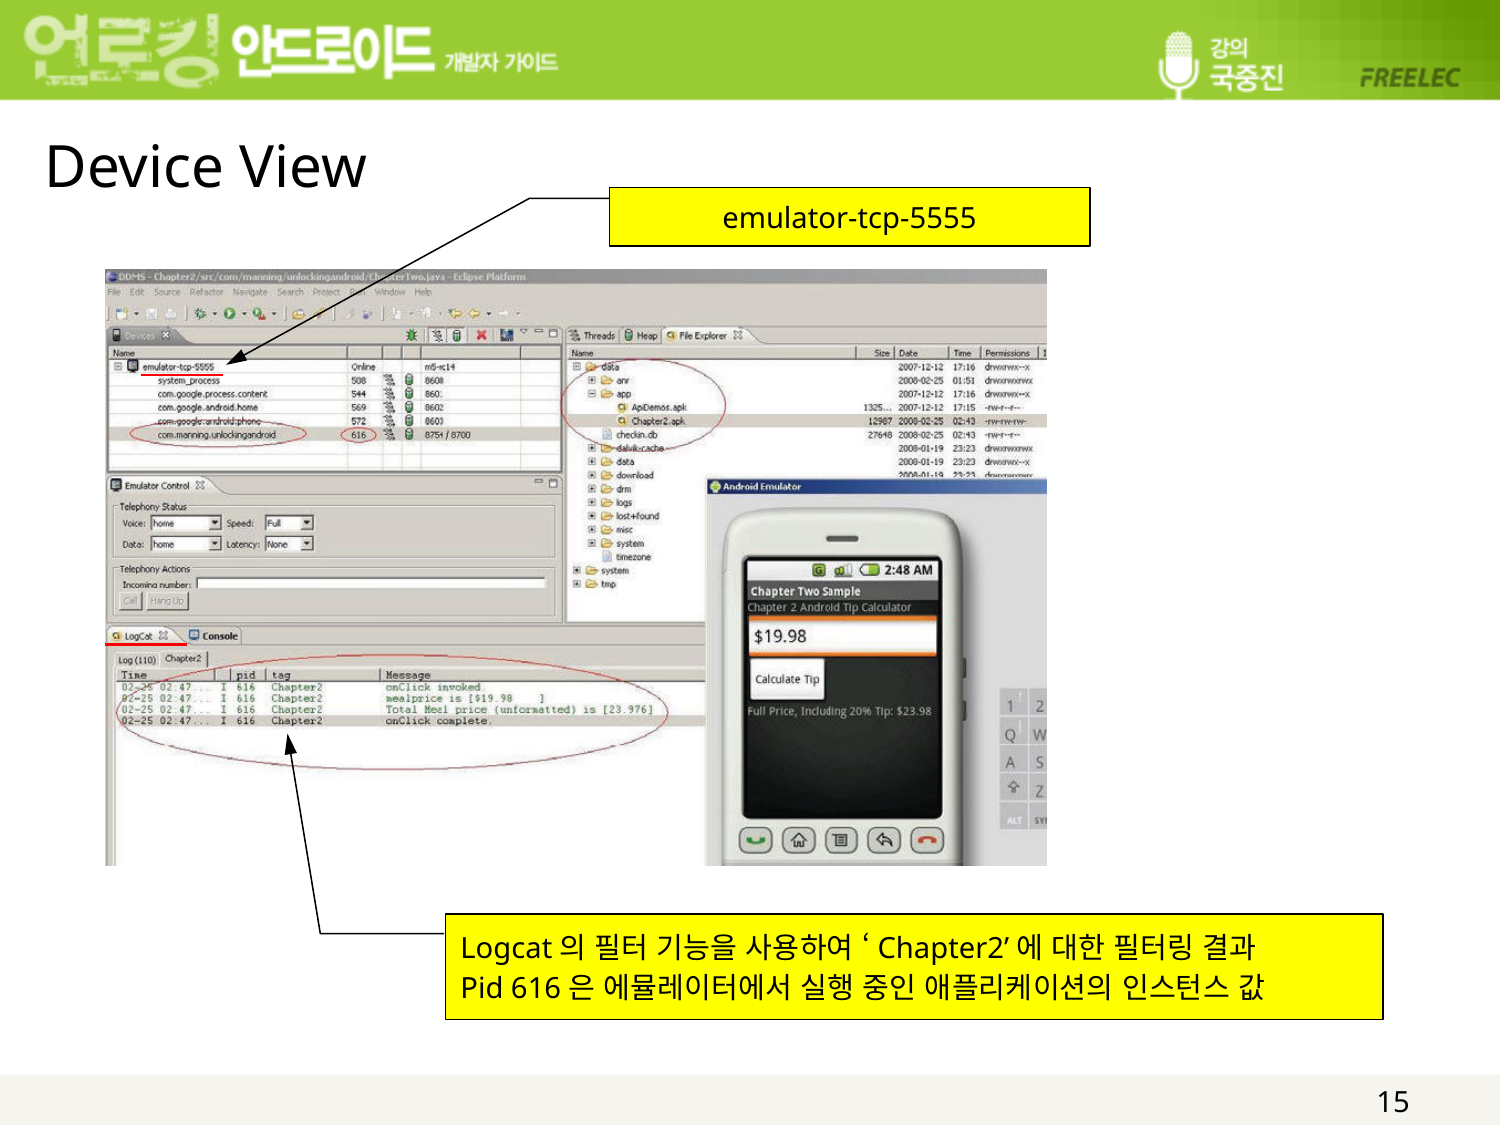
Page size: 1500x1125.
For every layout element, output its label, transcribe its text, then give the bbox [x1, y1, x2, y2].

text_box emulator-tcp-5555 [404, 187, 1090, 267]
slide_number 15 [1074, 1075, 1426, 1121]
picture [0, 0, 1500, 1074]
title Device View [29, 128, 1460, 200]
text_box Logcat의 필터 기능을 사용하여 ‘Chapter2’에 대한 필터링 결과 Pid 616은 에뮬레이터에서 실행 중인 애플리케이션의 인스턴스 값 [310, 874, 1383, 1020]
